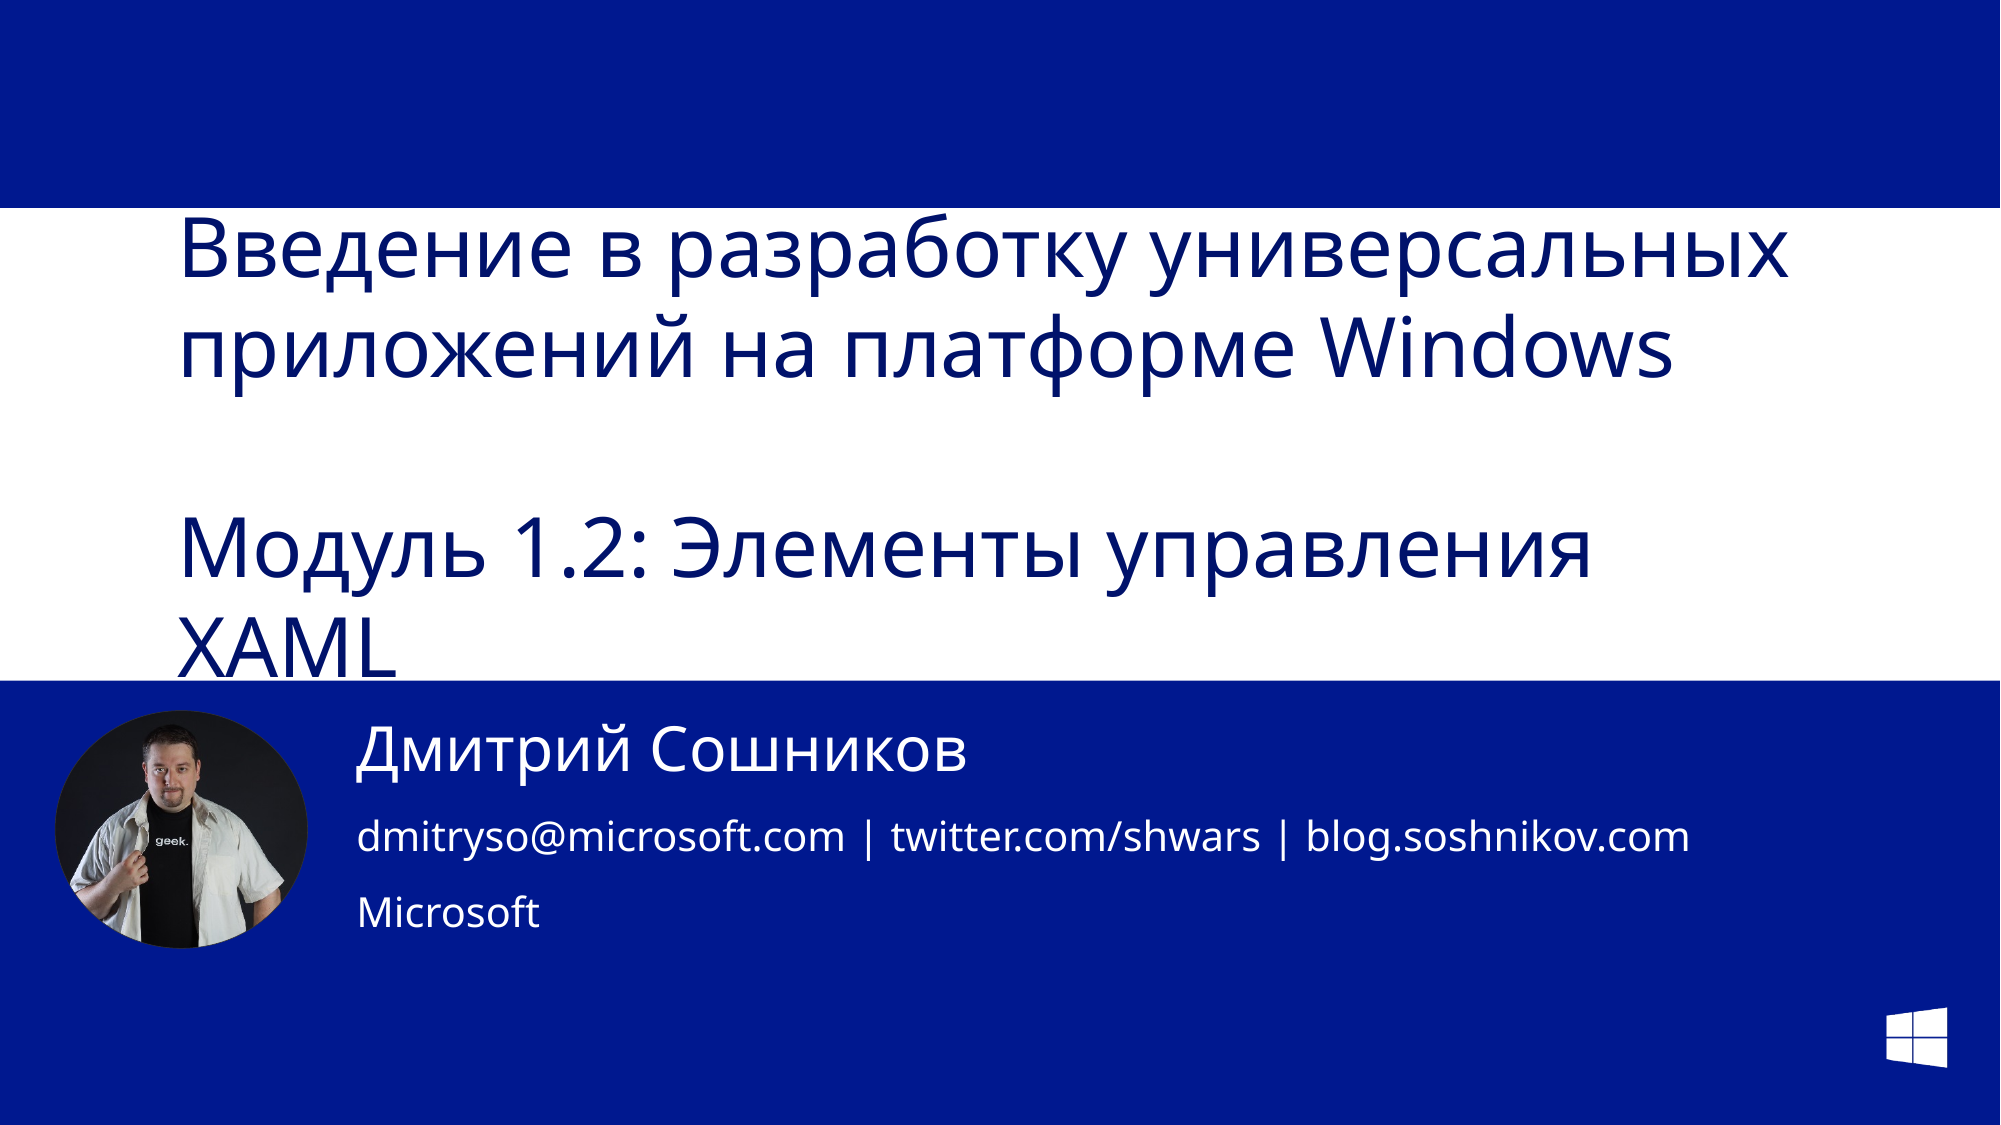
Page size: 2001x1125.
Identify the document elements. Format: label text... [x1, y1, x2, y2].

subtitle Дмитрий Сошников dmitryso@microsoft.com | twitter.com/shwars | blog.soshnikov.com Microsoft [350, 710, 1886, 949]
picture [1856, 975, 1958, 1101]
picture [55, 710, 308, 949]
title Введение в разработку универсальных приложений на платформе Windows Модуль 1.2: Элементы управления XAML [0, 208, 2000, 681]
